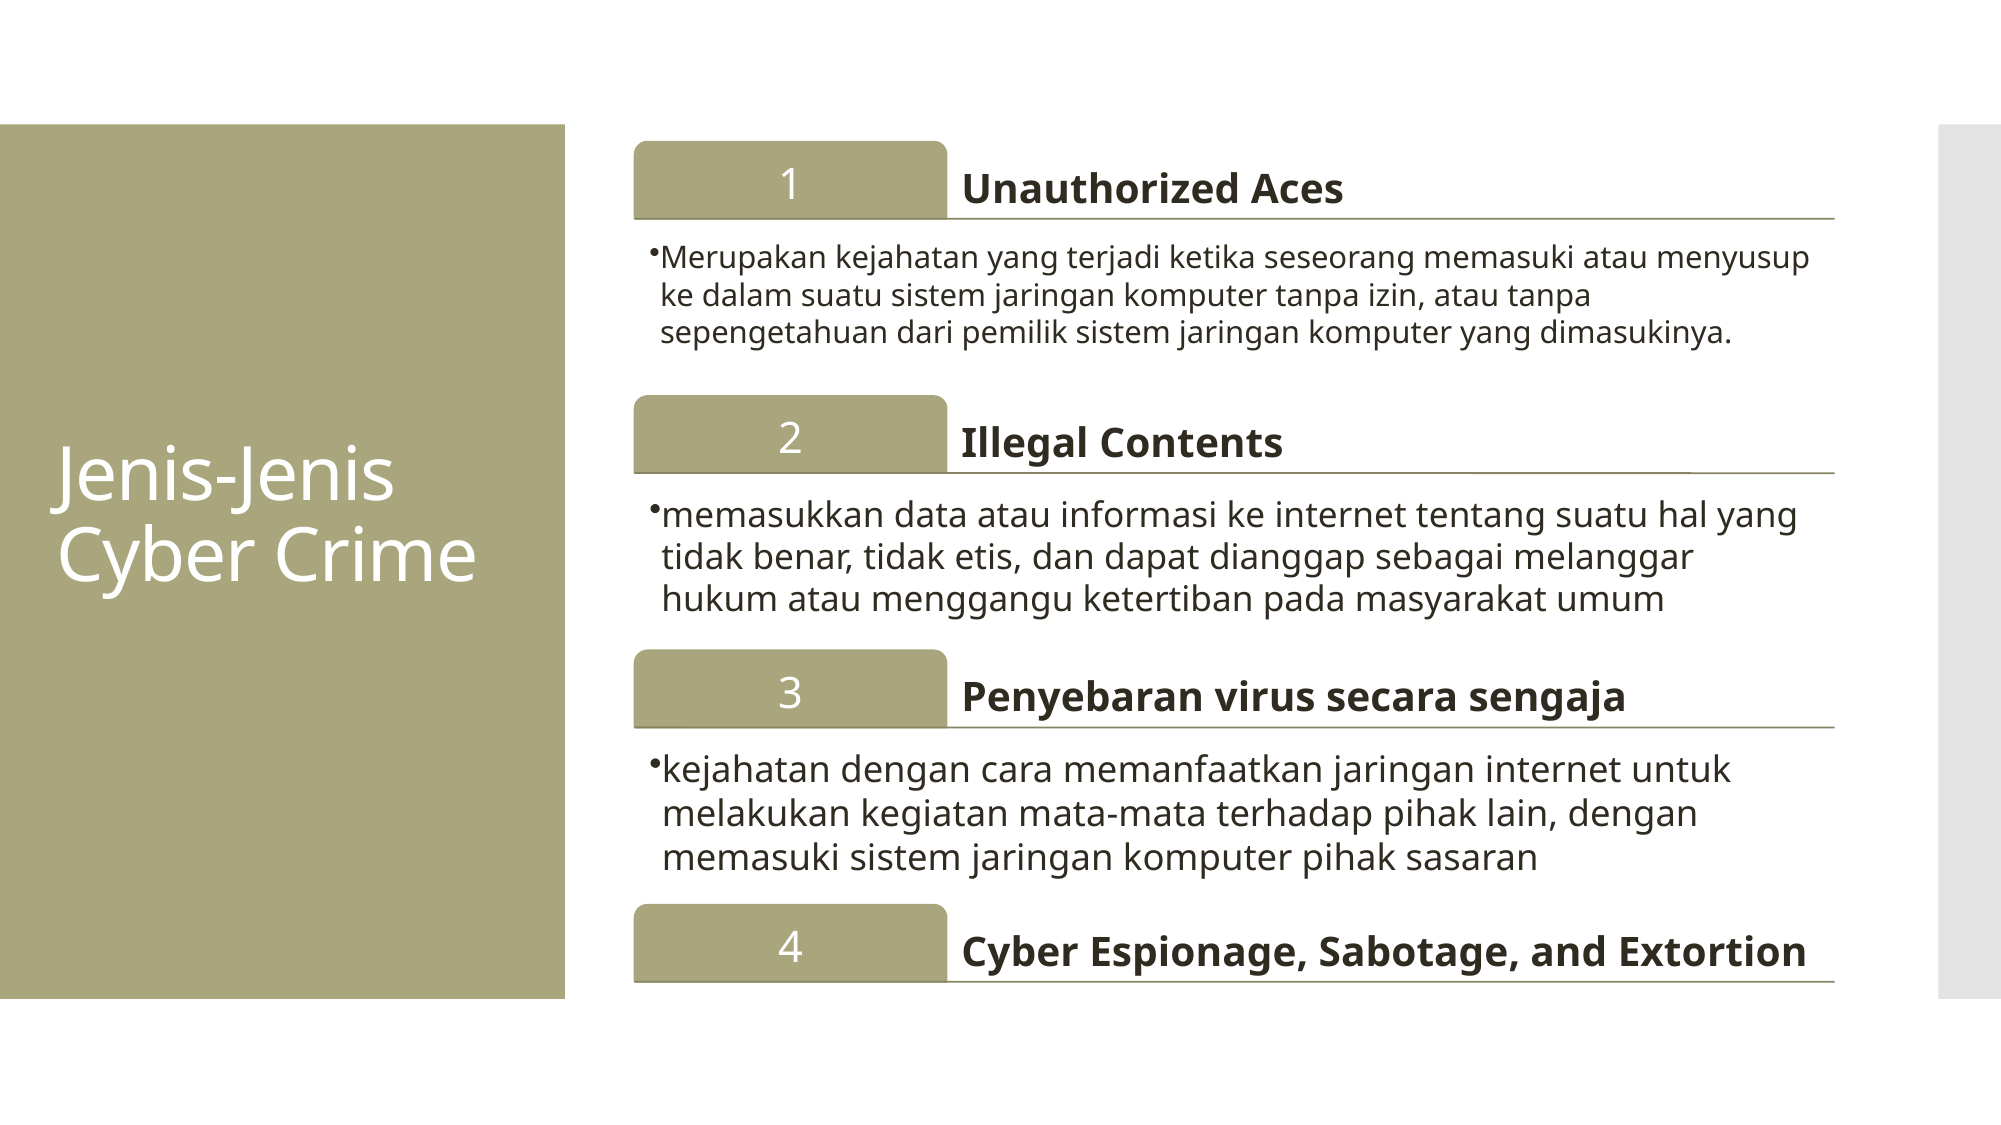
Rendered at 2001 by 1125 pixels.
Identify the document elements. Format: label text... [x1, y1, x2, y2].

title Jenis-Jenis Cyber Crime [41, 184, 525, 940]
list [634, 141, 1835, 982]
